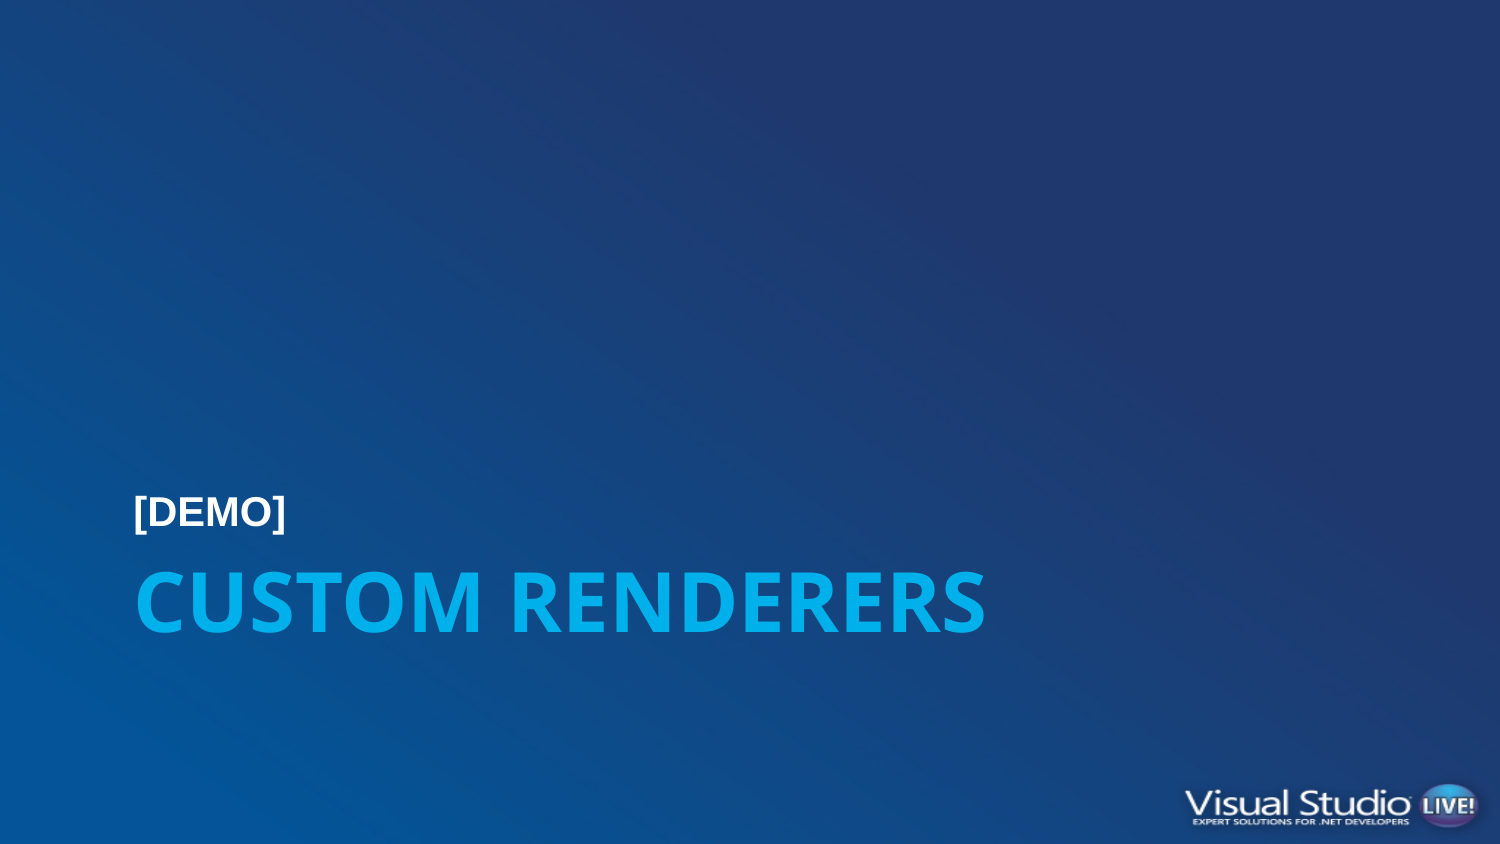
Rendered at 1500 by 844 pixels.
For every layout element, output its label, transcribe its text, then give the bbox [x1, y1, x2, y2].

title Custom Renderers [118, 543, 1394, 710]
picture [0, 0, 1500, 844]
list [DEMO] [118, 357, 1394, 543]
